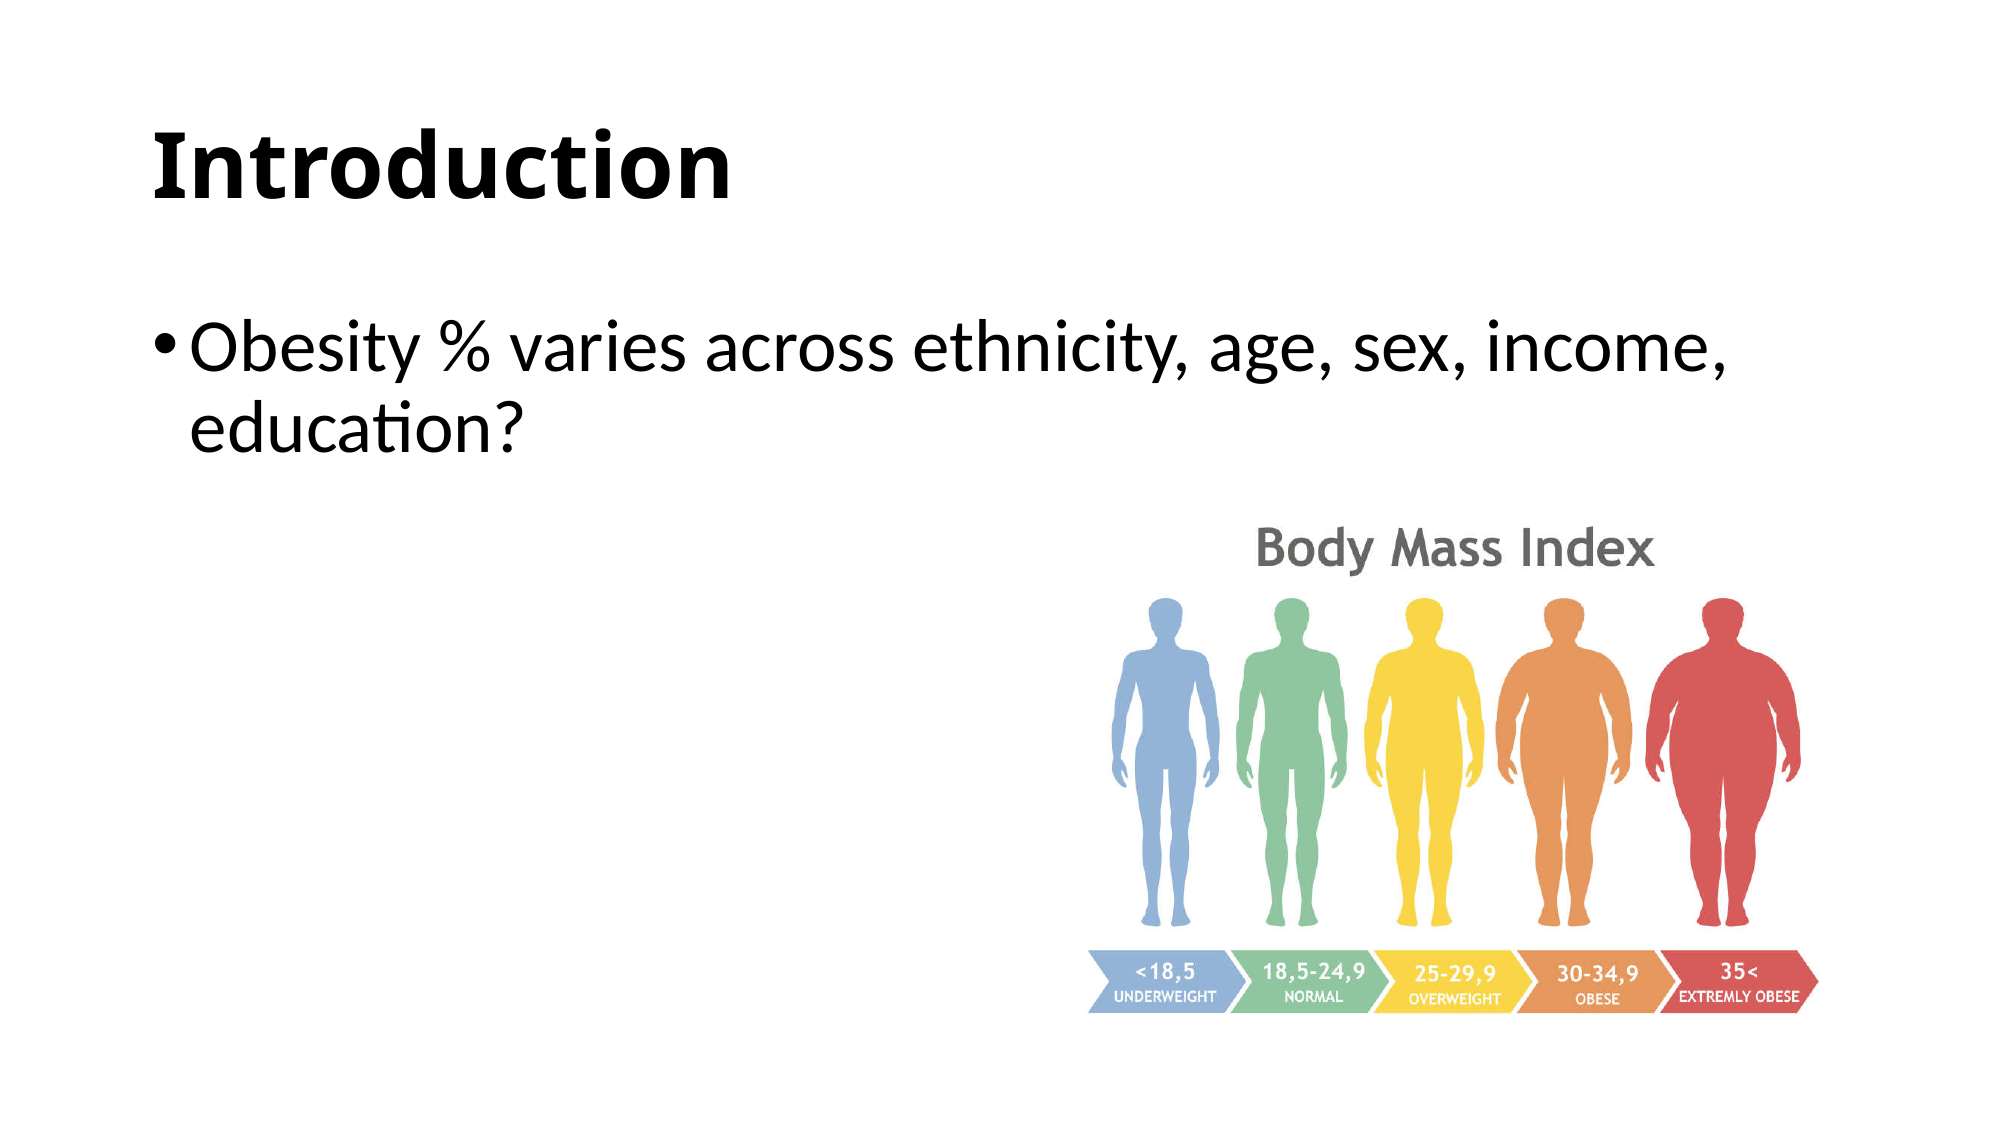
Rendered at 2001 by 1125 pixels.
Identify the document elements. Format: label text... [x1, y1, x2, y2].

picture [1078, 508, 1831, 1036]
list Obesity % varies across ethnicity, age, sex, income, education? [137, 299, 1863, 1014]
title Introduction [137, 59, 1863, 278]
